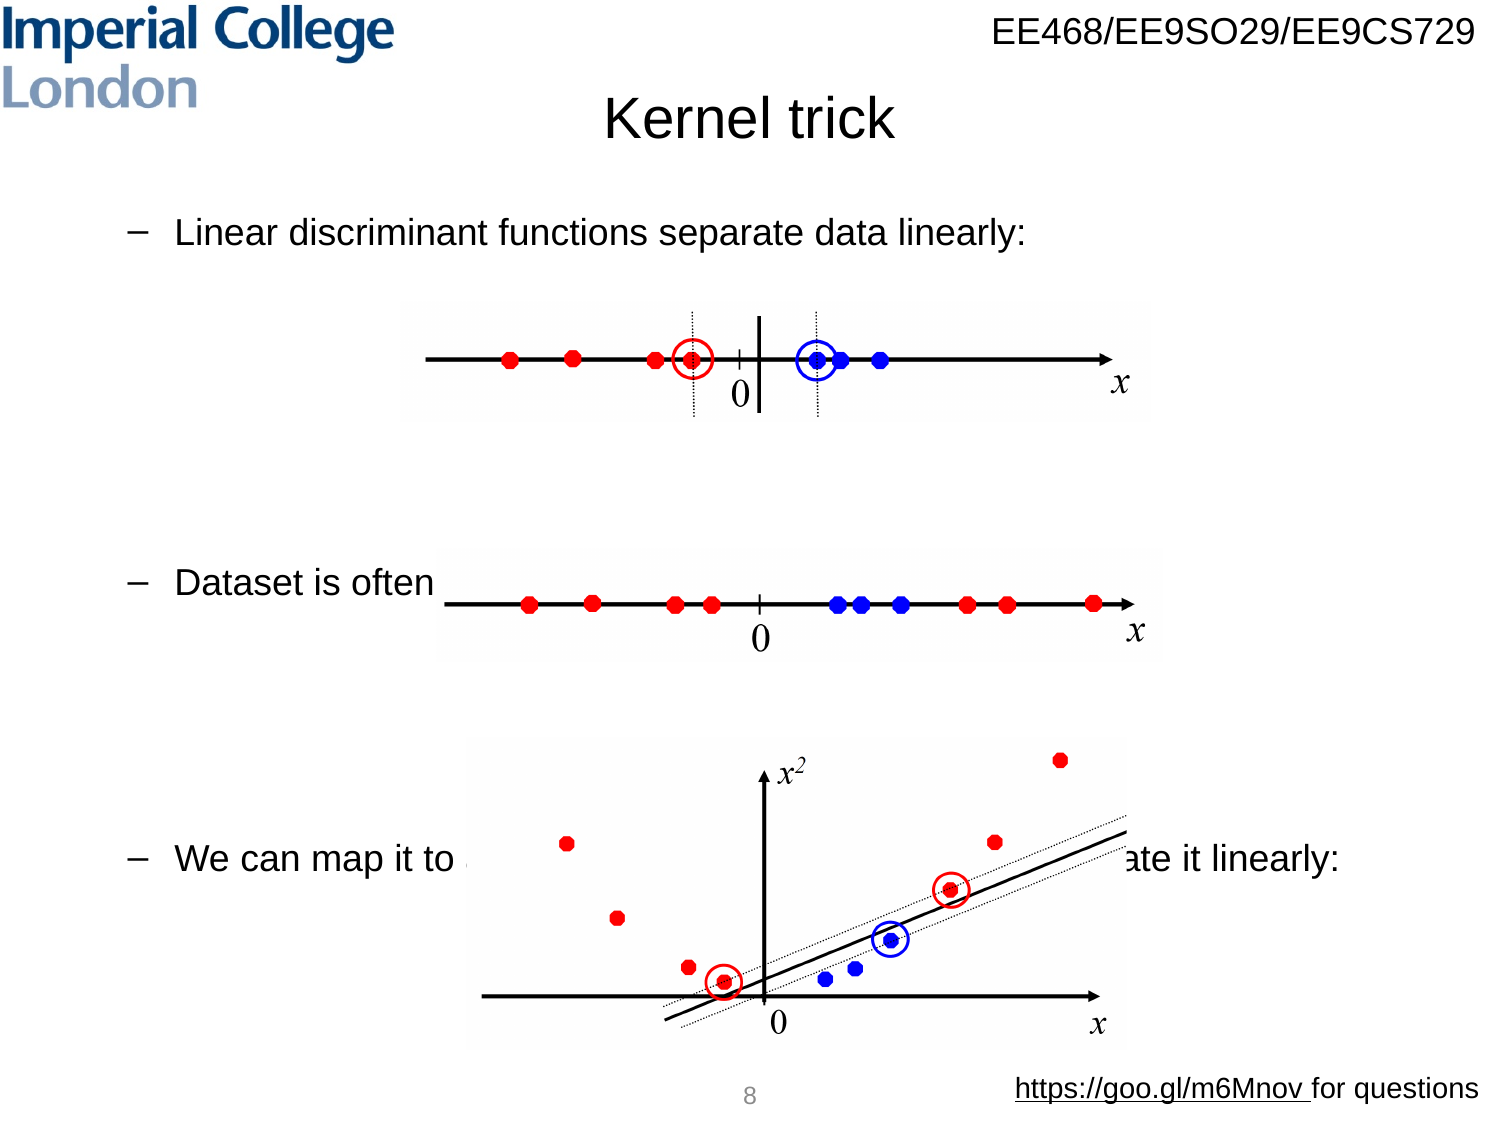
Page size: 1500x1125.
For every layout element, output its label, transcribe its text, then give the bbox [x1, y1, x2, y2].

title Kernel trick [24, 42, 1475, 188]
picture [435, 548, 1163, 662]
slide_number 8 [575, 1065, 925, 1125]
picture [0, 0, 397, 113]
picture [400, 301, 1151, 422]
list Linear discriminant functions separate data linearly: Dataset is often not linearly separable: We can map it to a higher-dimensional space, then separate it linearly: [37, 200, 1463, 1066]
picture [466, 737, 1127, 1051]
